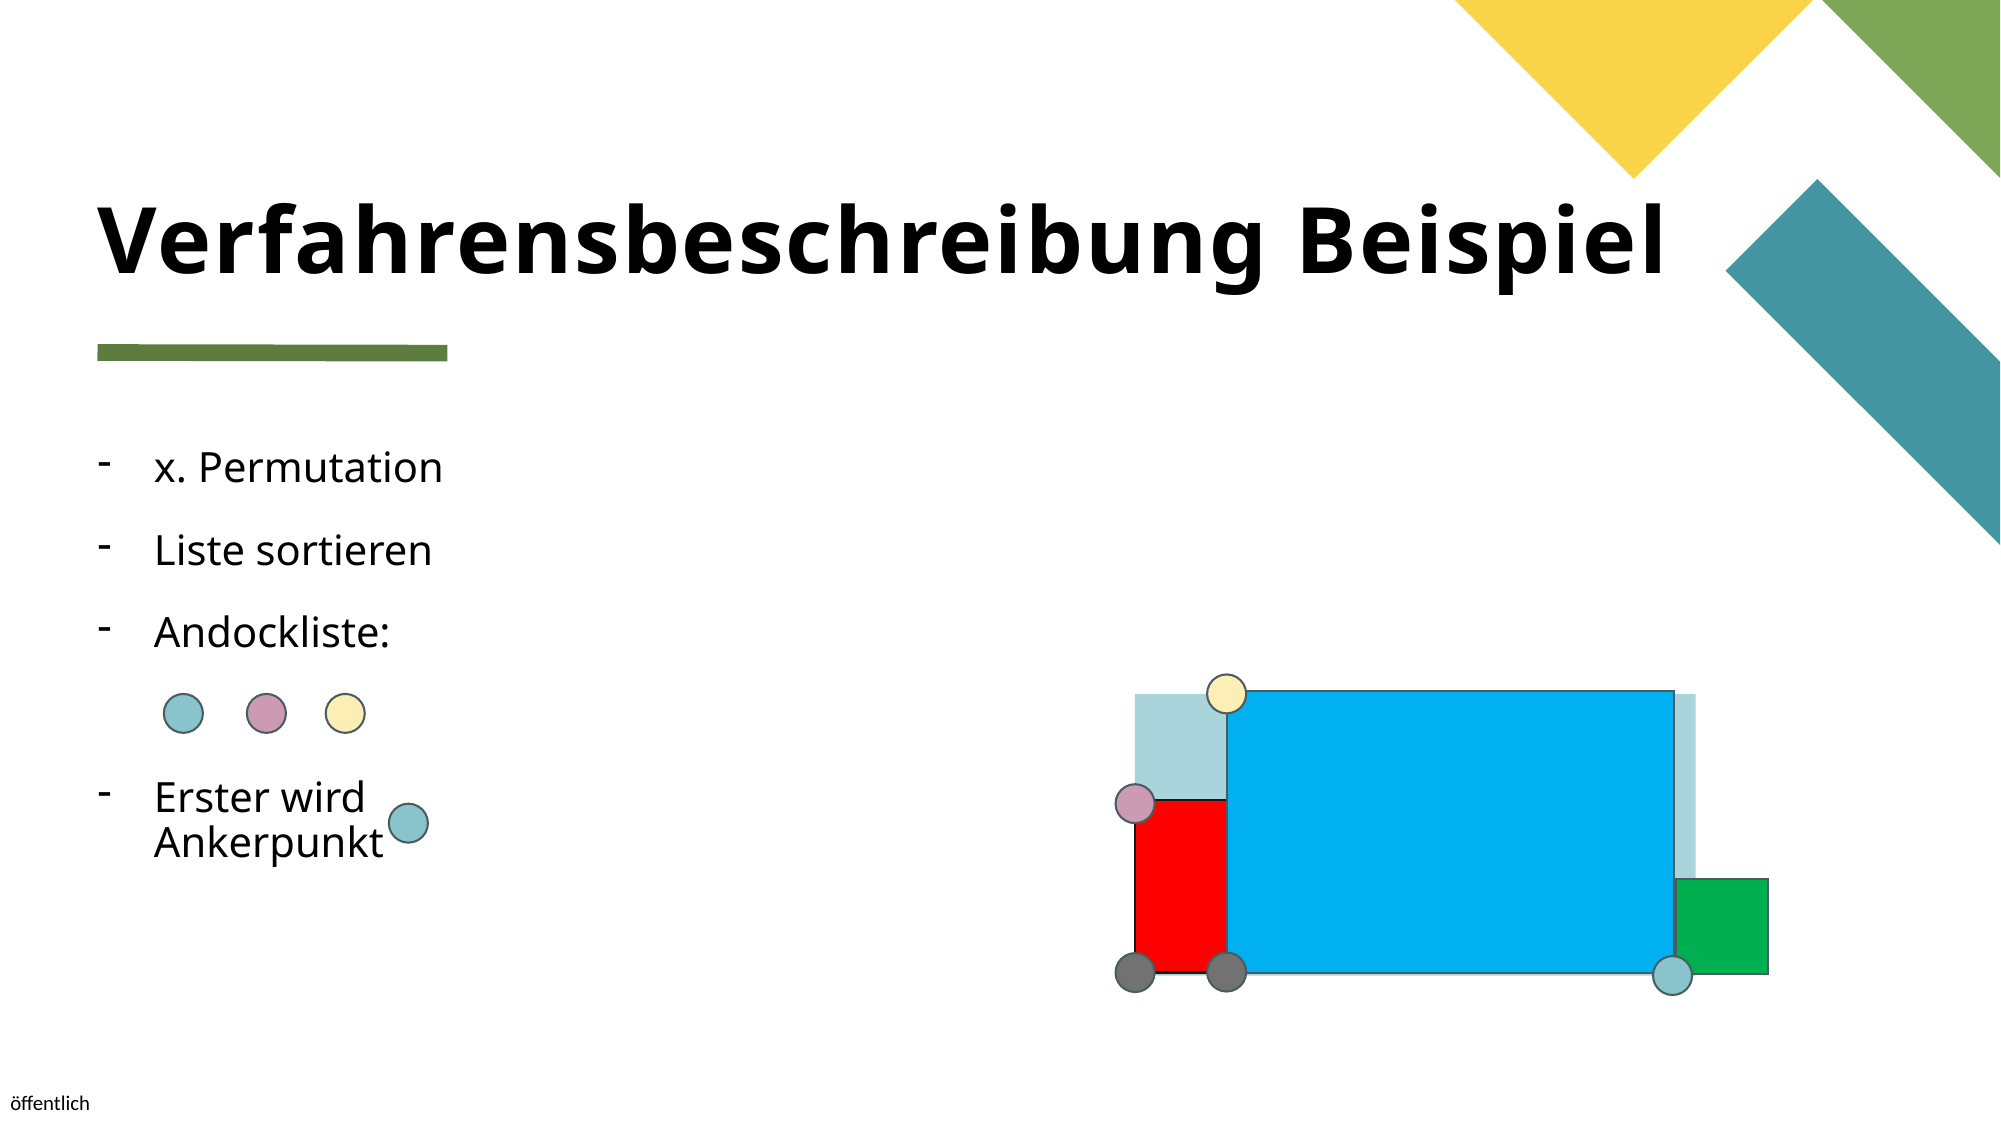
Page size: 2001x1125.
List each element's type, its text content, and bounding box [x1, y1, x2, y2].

text_box [1206, 673, 1248, 715]
text_box [1114, 783, 1156, 825]
text_box [1134, 693, 1226, 799]
text_box [1675, 878, 1769, 975]
text_box [1134, 799, 1226, 974]
text_box [1675, 693, 1697, 878]
list x. Permutation Liste sortieren Andockliste: Erster wird Ankerpunkt [97, 439, 511, 1030]
text_box [245, 692, 287, 734]
text_box [1651, 955, 1694, 997]
text_box [1226, 690, 1675, 974]
text_box [387, 802, 429, 844]
title Verfahrensbeschreibung Beispiel [97, 32, 1898, 291]
text_box [324, 692, 366, 734]
text_box [1114, 952, 1156, 994]
text_box [162, 692, 204, 734]
text_box [1206, 951, 1248, 993]
